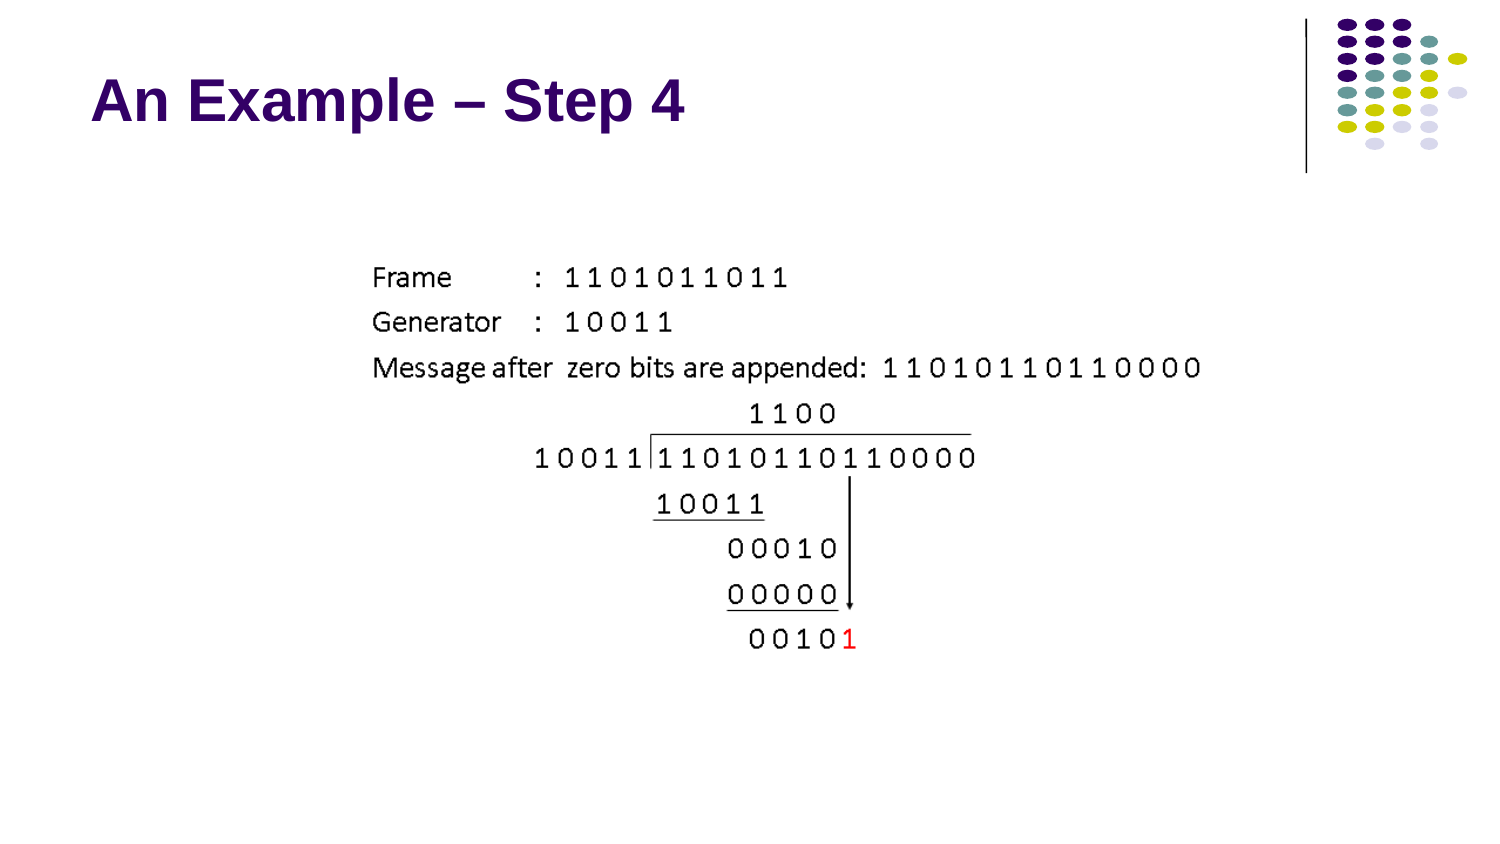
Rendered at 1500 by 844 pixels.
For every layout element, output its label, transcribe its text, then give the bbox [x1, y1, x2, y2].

title An Example – Step 4 [75, 15, 1313, 141]
picture [283, 251, 1217, 664]
